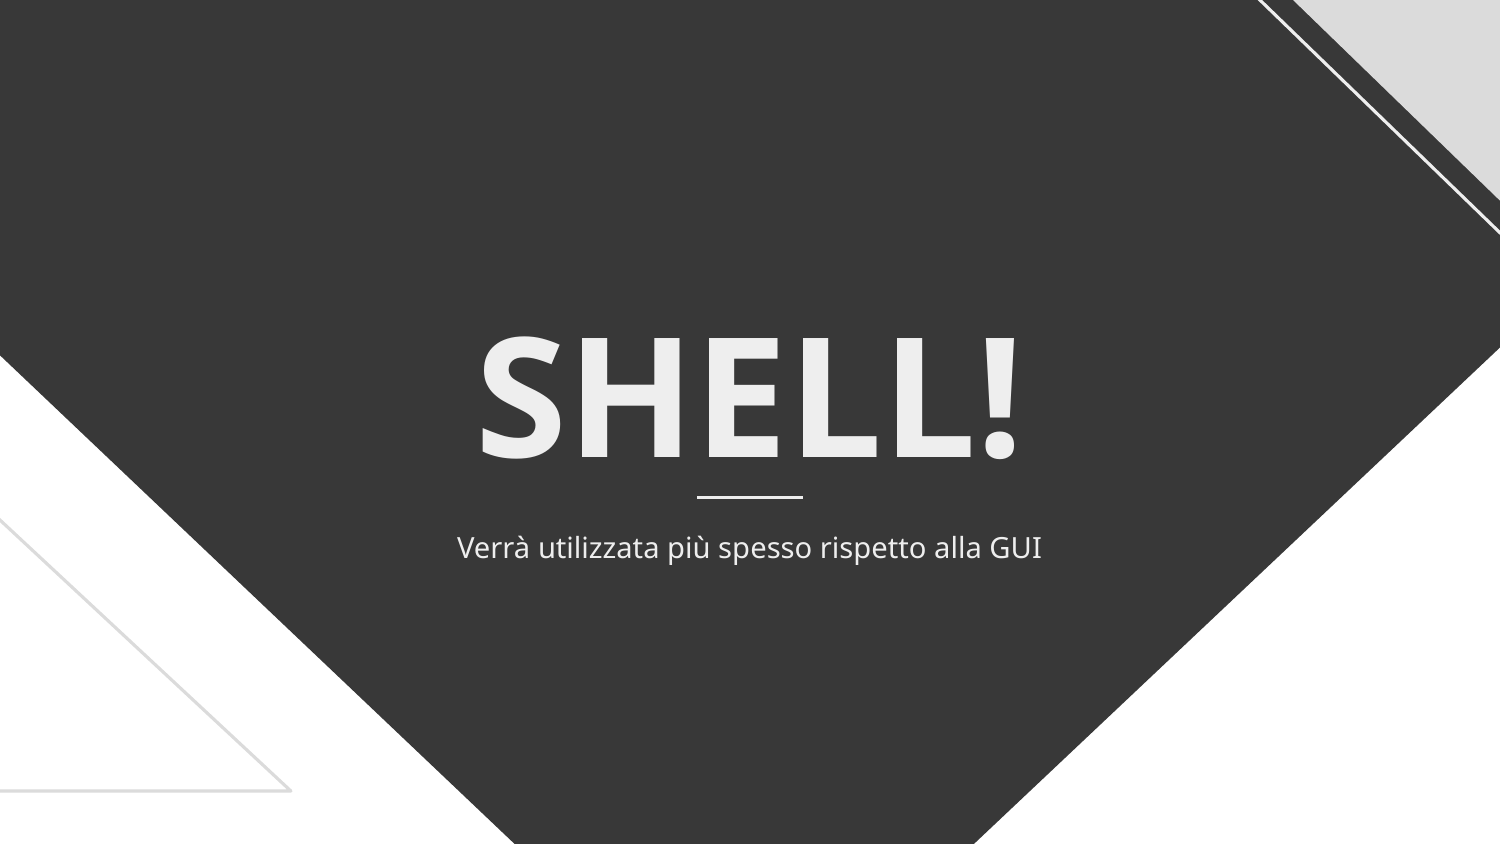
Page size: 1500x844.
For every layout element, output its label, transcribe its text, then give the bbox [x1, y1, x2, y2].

title SHELL! [283, 275, 1217, 491]
list Verrà utilizzata più spesso rispetto alla GUI [399, 513, 1101, 593]
